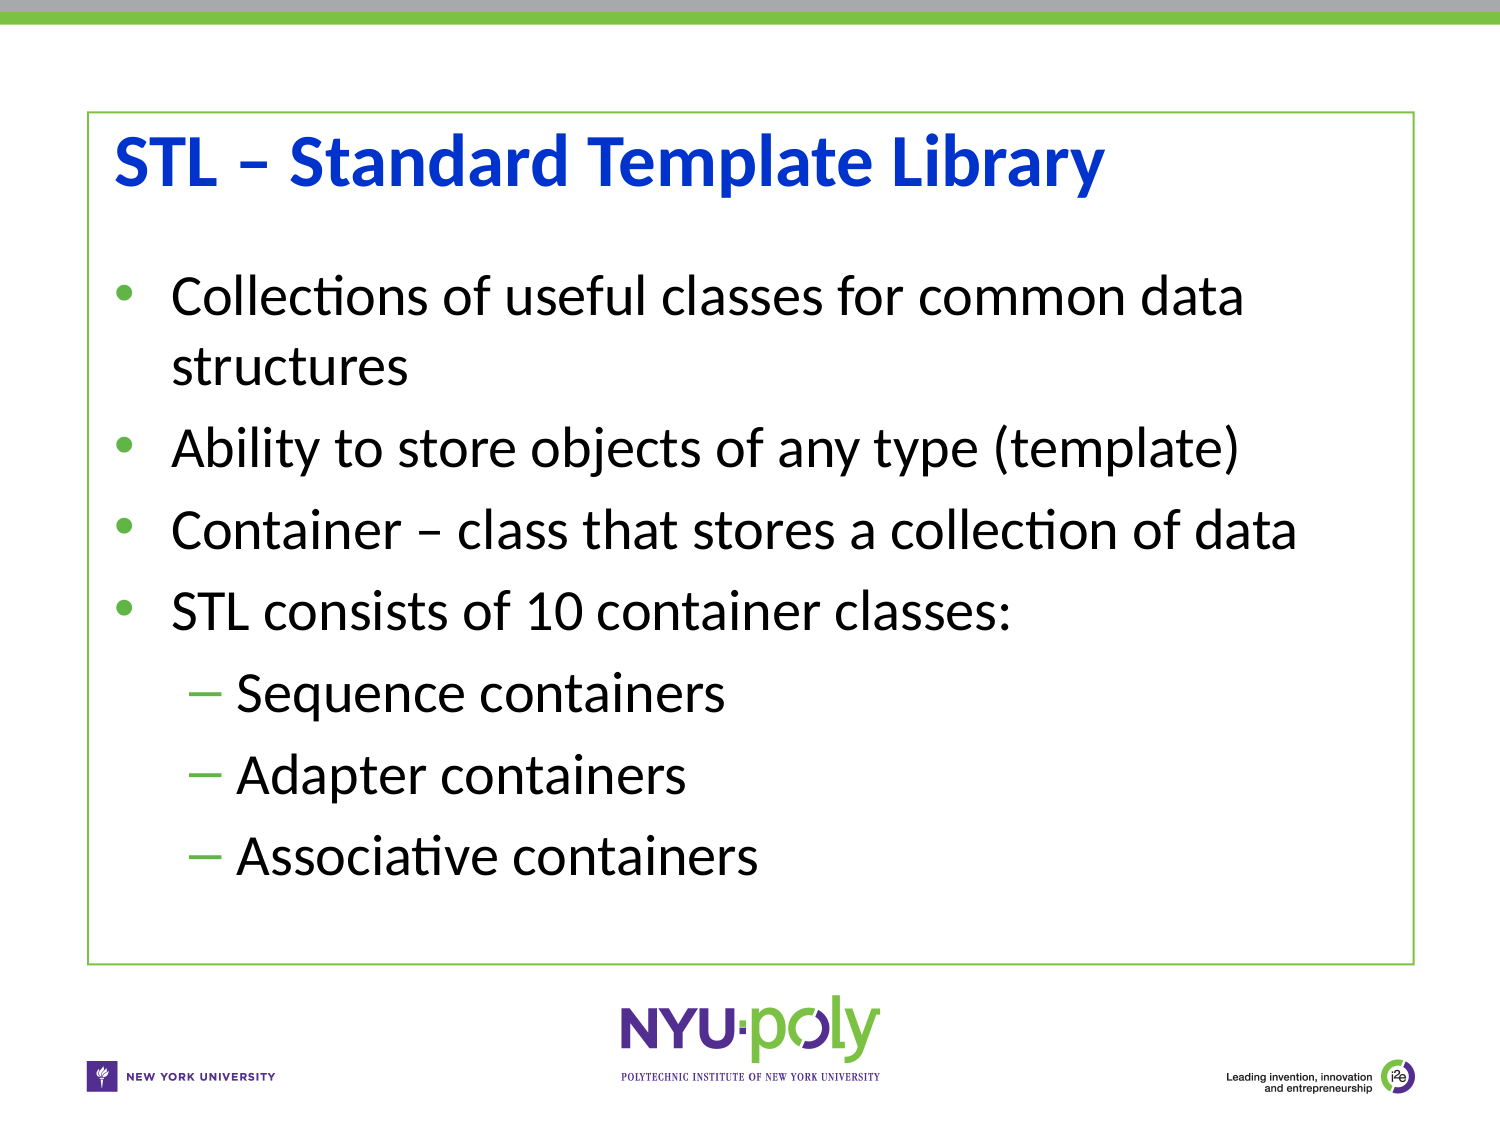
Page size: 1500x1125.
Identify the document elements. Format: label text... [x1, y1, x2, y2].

title STL – Standard Template Library [99, 112, 1400, 200]
picture [0, 0, 1500, 1125]
list Collections of useful classes for common data structures Ability to store objects of any type (template) Container – class that stores a collection of data STL consists of 10 container classes: Sequence containers Adapter containers Associative containers [99, 249, 1400, 950]
